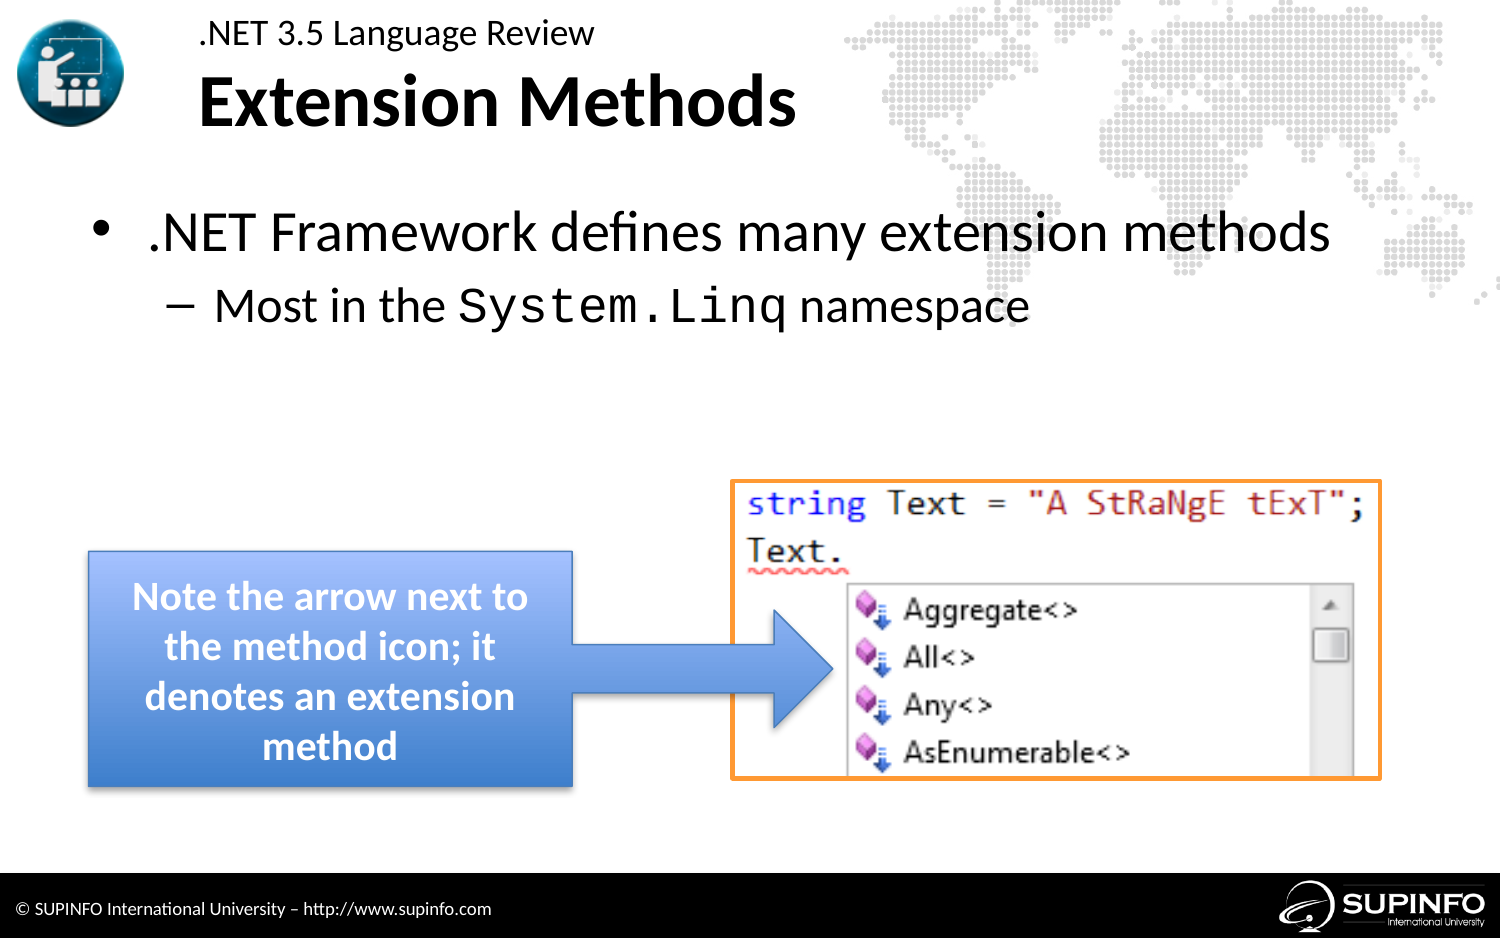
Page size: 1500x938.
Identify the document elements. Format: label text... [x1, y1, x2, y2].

picture [49, 37, 102, 75]
picture [734, 482, 1378, 777]
picture [1269, 870, 1494, 938]
text_box Note the arrow next to the method icon; it denotes an extension method [87, 550, 729, 788]
picture [844, 0, 1500, 327]
text_box [419, 28, 450, 90]
picture [17, 19, 125, 127]
list .NET Framework defines many extension methods Most in the System.Linq namespace [76, 185, 1436, 880]
list .NET 3.5 Language Review [183, 0, 1459, 56]
picture [39, 46, 101, 107]
title Extension Methods [183, 56, 1459, 138]
